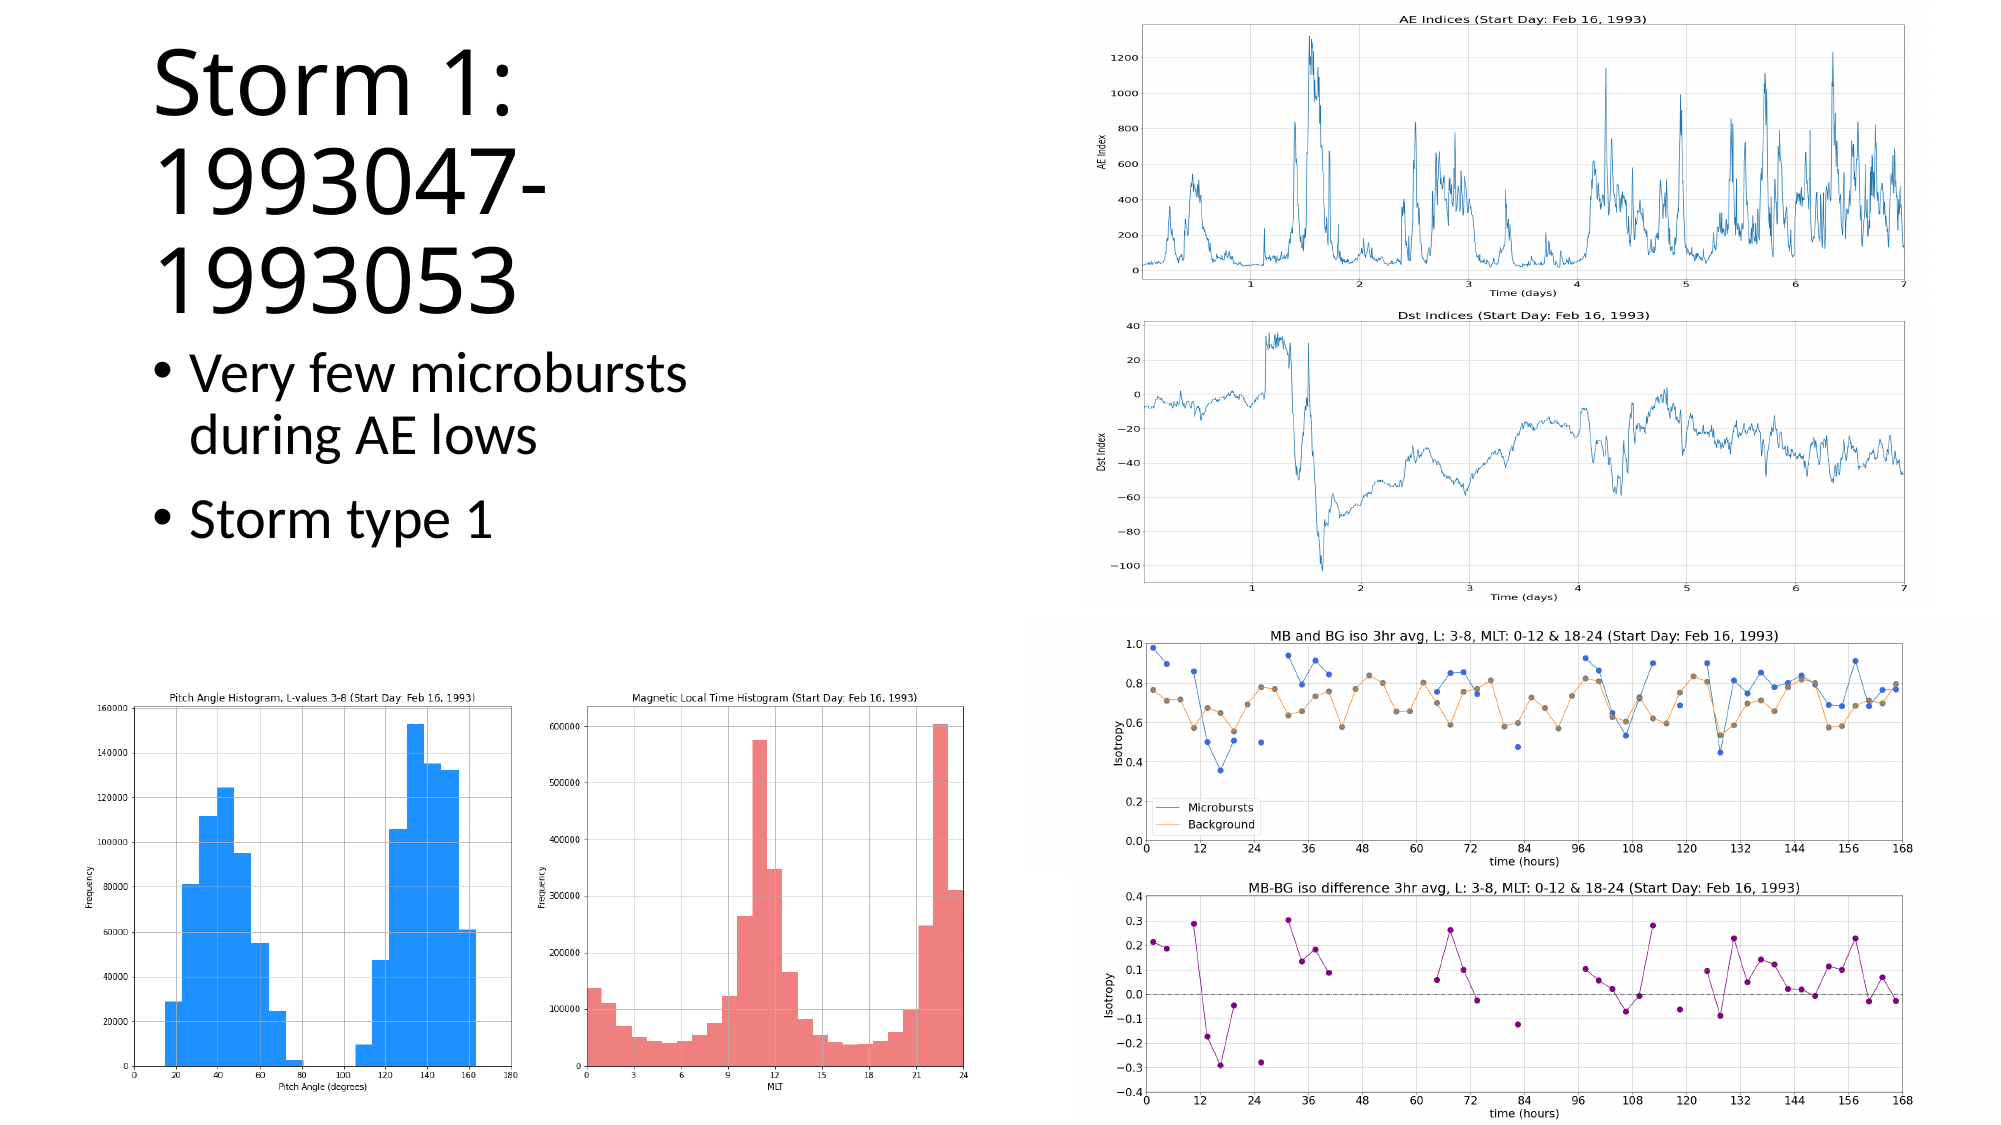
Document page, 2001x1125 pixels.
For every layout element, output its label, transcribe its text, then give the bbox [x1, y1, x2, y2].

title Storm 1: 1993047-1993053 [137, 59, 854, 310]
picture [0, 612, 2000, 1125]
text_box Very few microbursts during AE lows Storm type 1 [137, 334, 718, 649]
picture [1080, 0, 1930, 607]
